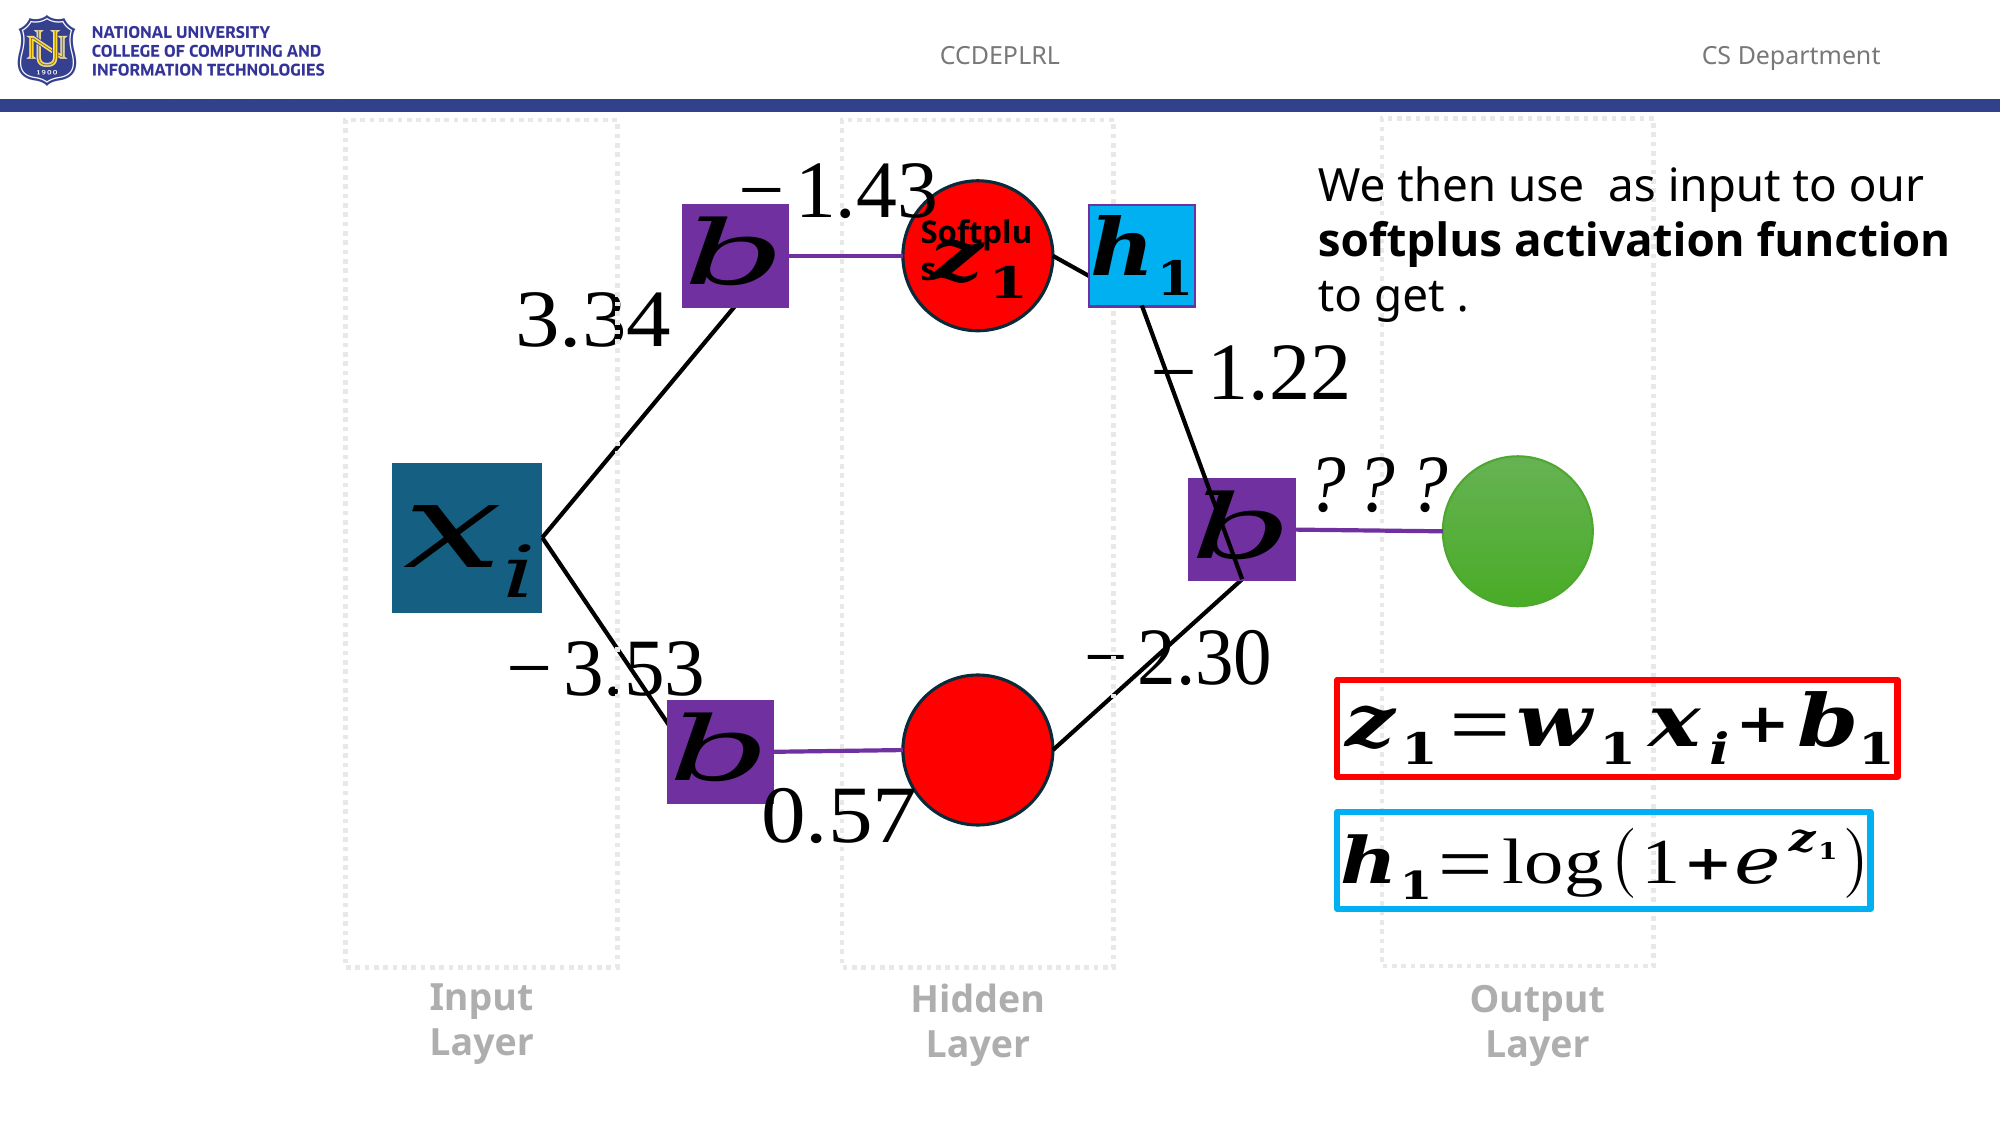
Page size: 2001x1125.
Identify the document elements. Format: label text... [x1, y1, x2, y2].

text_box Hidden Layer [856, 968, 1100, 1073]
text_box [1380, 912, 1655, 968]
text_box [1380, 815, 1655, 906]
text_box [1380, 683, 1655, 774]
text_box Input Layer [378, 968, 585, 1071]
text_box [1380, 780, 1655, 809]
text_box [1380, 117, 1655, 677]
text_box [541, 536, 670, 753]
text_box [840, 118, 1115, 969]
picture [0, 0, 337, 99]
text_box Output Layer [1415, 967, 1660, 1073]
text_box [541, 255, 685, 539]
text_box Softplus [905, 204, 1058, 295]
text_box [344, 118, 619, 969]
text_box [1052, 529, 1191, 751]
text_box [771, 749, 904, 753]
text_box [1141, 304, 1191, 531]
